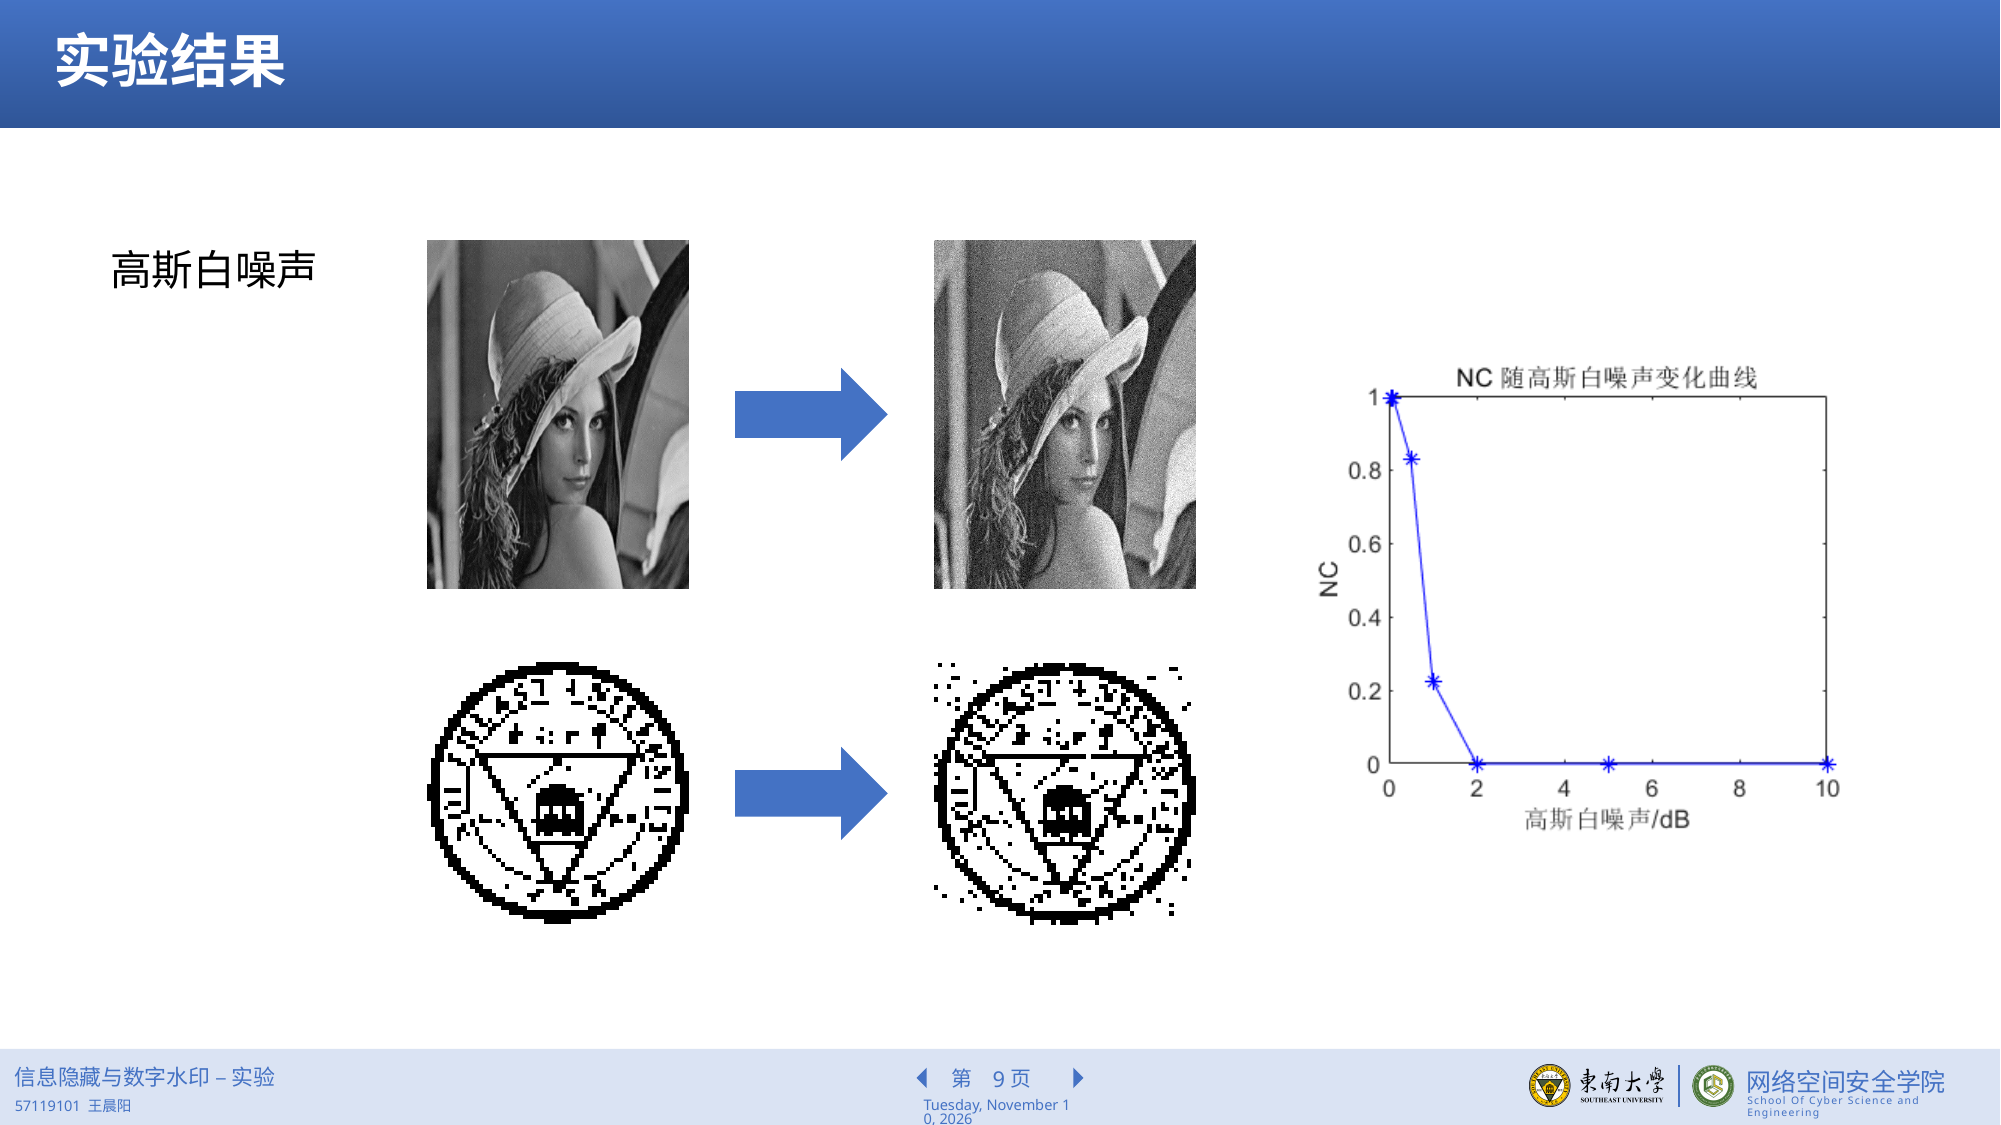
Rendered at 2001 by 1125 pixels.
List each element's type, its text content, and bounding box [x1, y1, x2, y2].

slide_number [908, 1088, 1091, 1118]
slide_number 9 [966, 1057, 1032, 1099]
list 57119101 王晨阳 [0, 1089, 671, 1117]
text_box [734, 365, 890, 464]
picture [427, 240, 689, 589]
text_box [734, 744, 890, 843]
list 实验结果 [38, 21, 1960, 107]
picture [1529, 1064, 1664, 1107]
text_box 高斯白噪声 [95, 211, 404, 302]
picture [934, 240, 1196, 589]
picture [1692, 1064, 1735, 1107]
list 信息隐藏与数字水印 – 实验 [0, 1056, 671, 1089]
picture [427, 662, 689, 924]
picture [934, 663, 1196, 925]
picture [1311, 357, 1882, 837]
